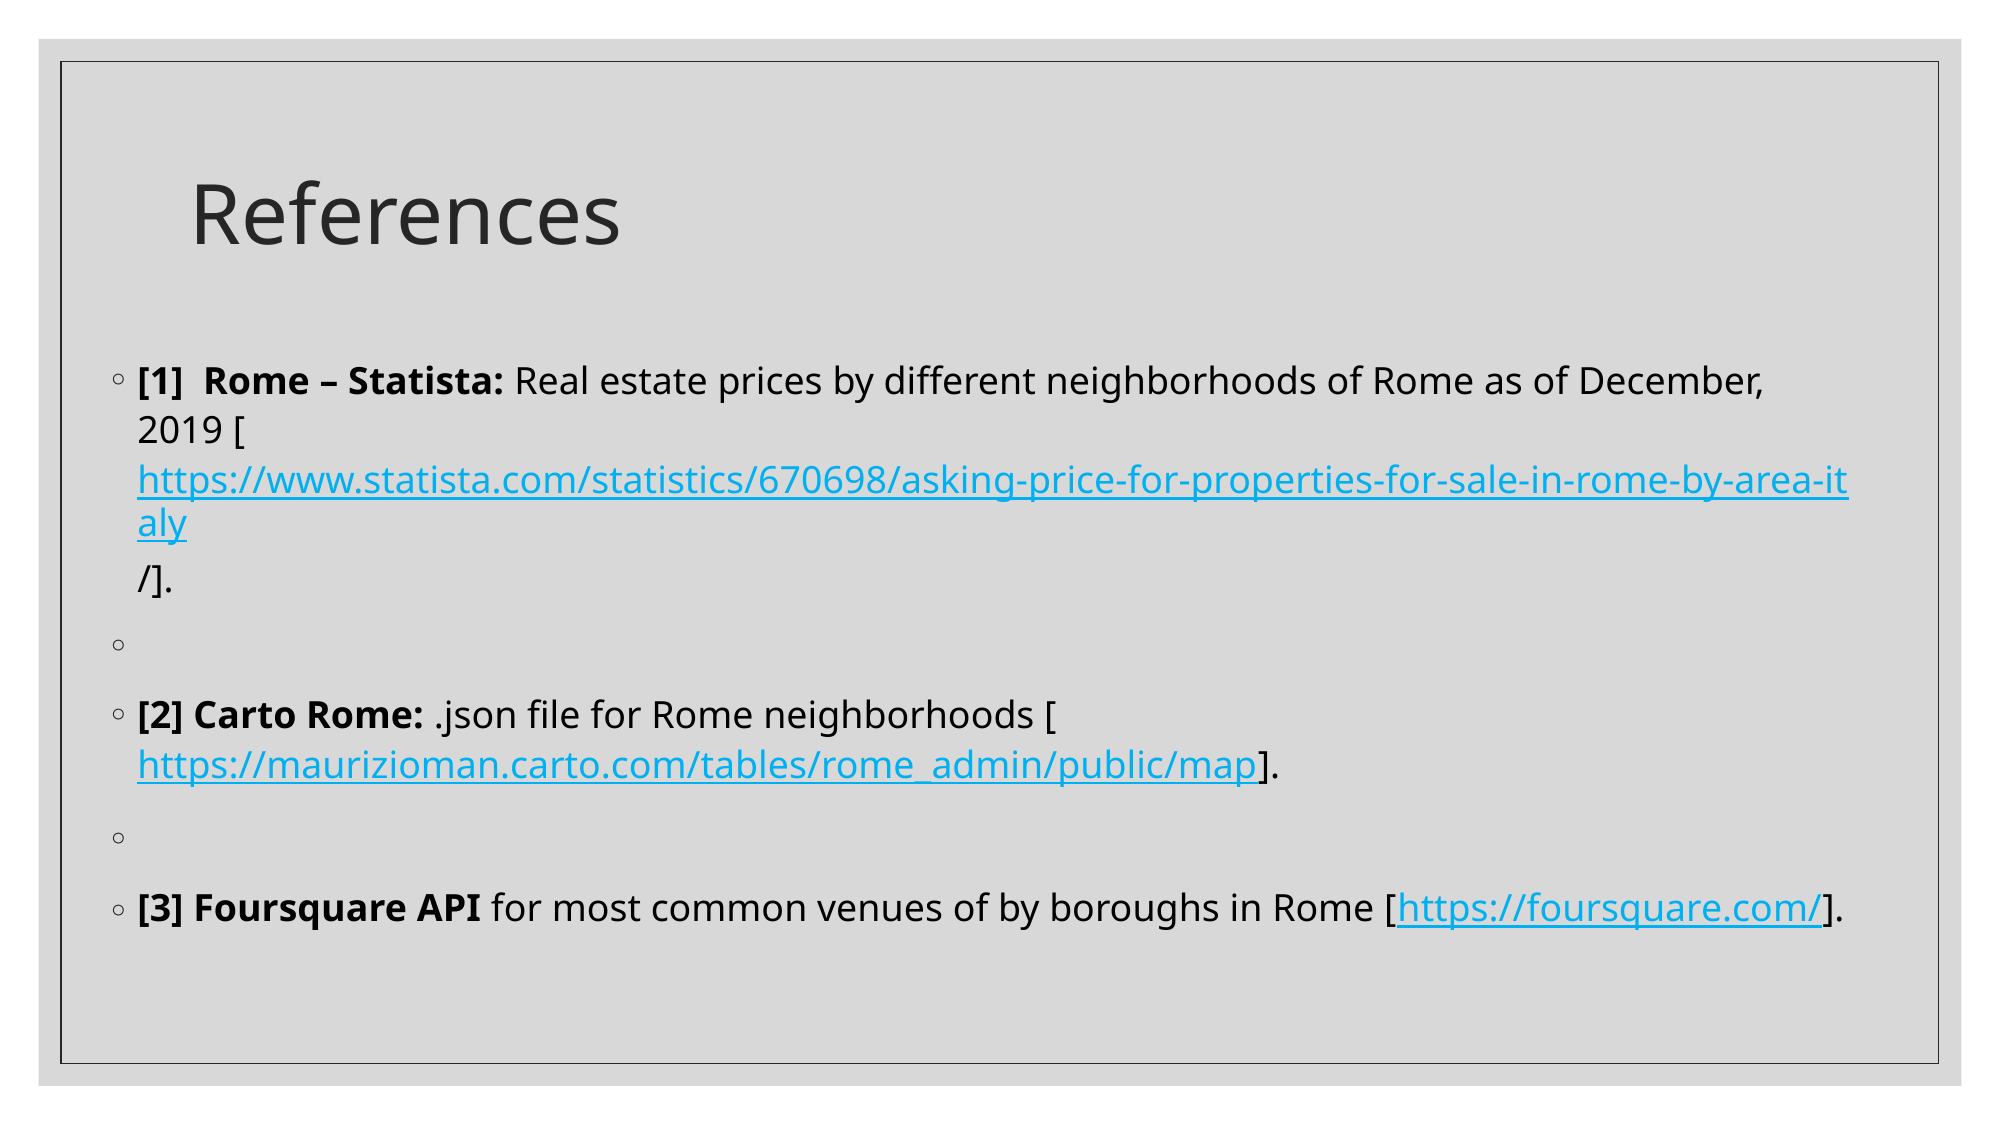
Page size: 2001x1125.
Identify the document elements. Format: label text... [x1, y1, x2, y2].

list [1] Rome – Statista: Real estate prices by different neighborhoods of Rome as of December, 2019 [https://www.statista.com/statistics/670698/asking-price-for-properties-for-sale-in-rome-by-area-italy/]. [2] Carto Rome: .json file for Rome neighborhoods [https://maurizioman.carto.com/tables/rome_admin/public/map]. [3] Foursquare API for most common venues of by boroughs in Rome [https://foursquare.com/]. [92, 345, 1868, 960]
title References [174, 105, 1825, 331]
